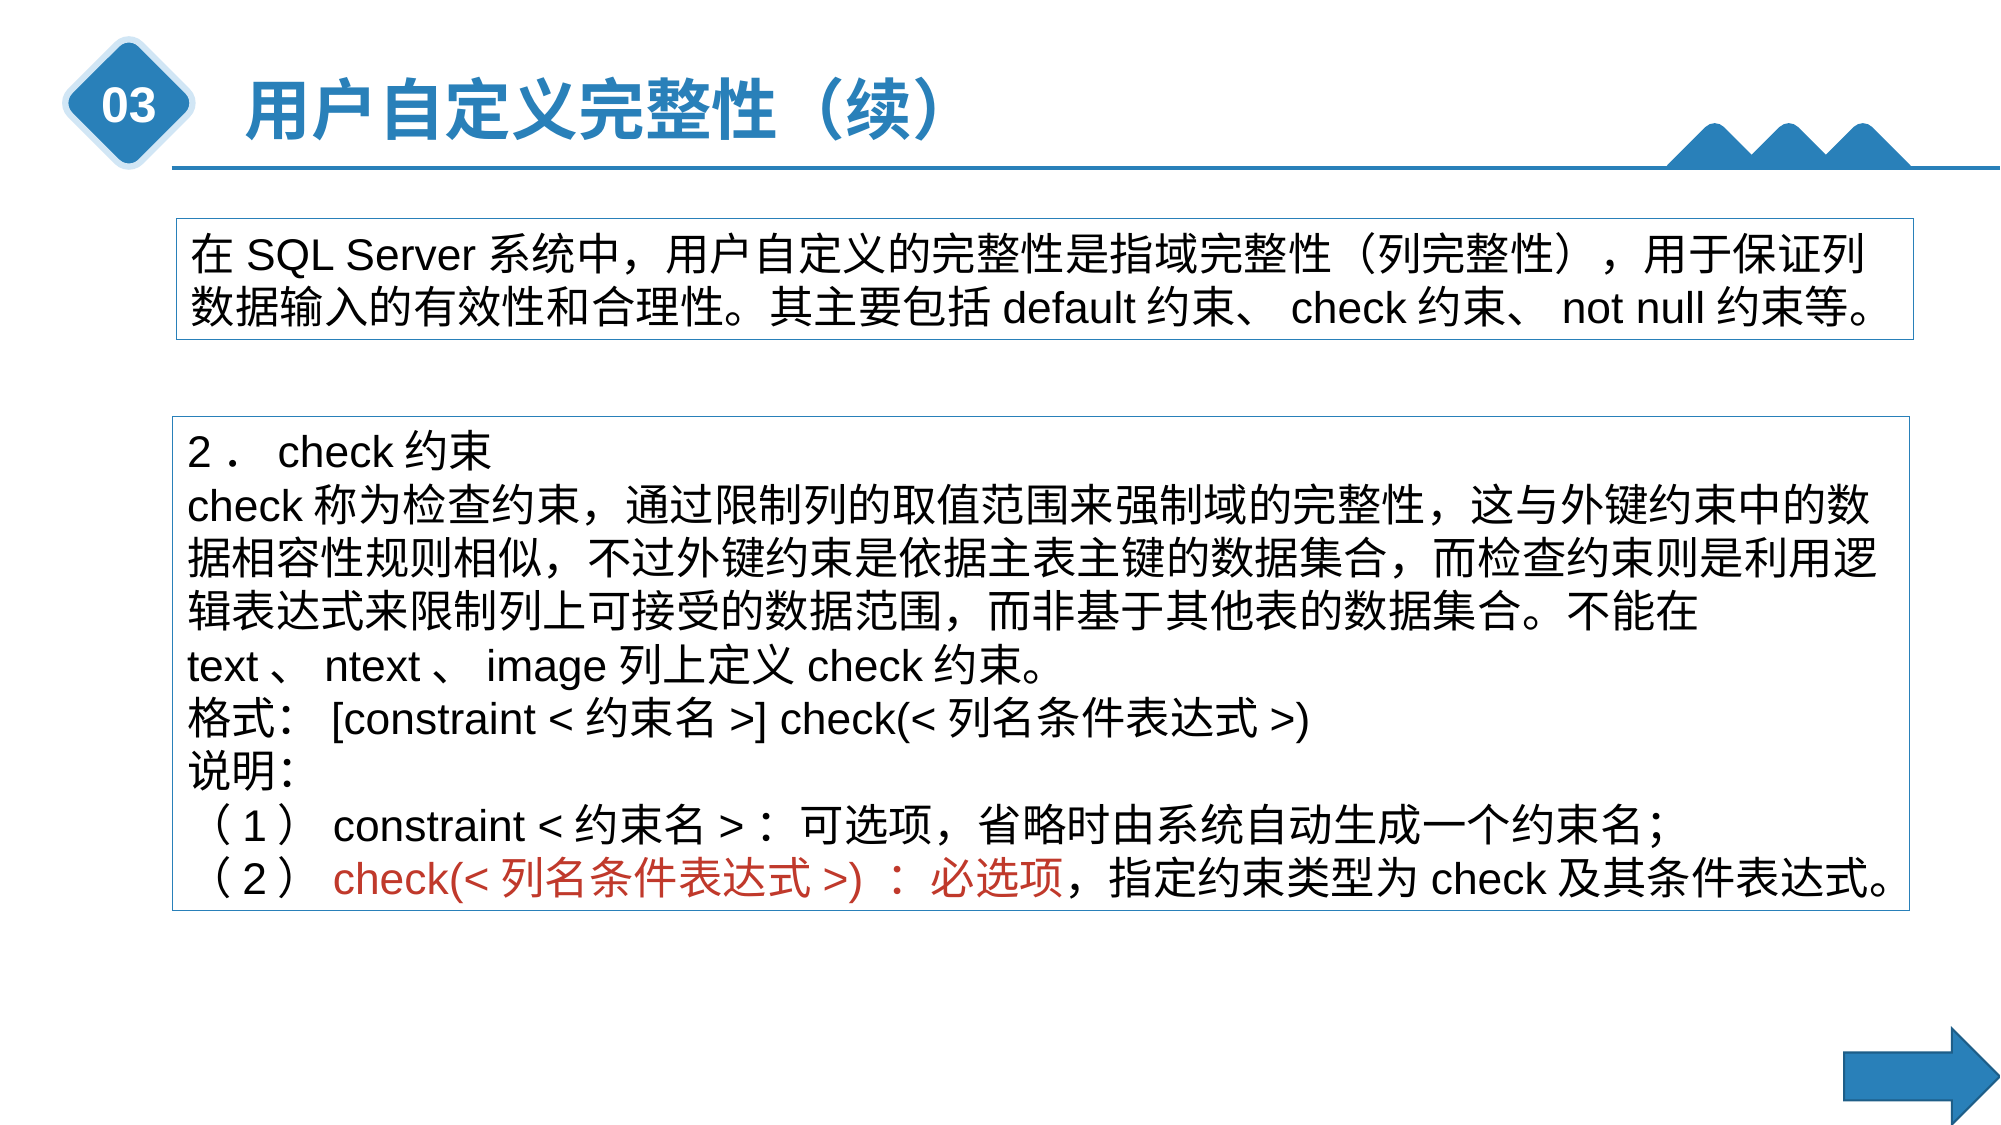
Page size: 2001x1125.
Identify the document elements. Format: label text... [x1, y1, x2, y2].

text_box [94, 141, 163, 168]
text_box [64, 73, 86, 133]
text_box [172, 74, 194, 132]
text_box [1813, 122, 1913, 167]
text_box 在SQL Server系统中，用户自定义的完整性是指域完整性（列完整性），用于保证列数据输入的有效性和合理性。其主要包括default约束、check约束、not null约束等。 [176, 218, 1914, 340]
text_box [1738, 122, 1826, 167]
text_box [1664, 122, 1752, 167]
text_box [1843, 1026, 2000, 1125]
text_box 03 [86, 65, 172, 141]
text_box 2．check约束 check称为检查约束，通过限制列的取值范围来强制域的完整性，这与外键约束中的数据相容性规则相似，不过外键约束是依据主表主键的数据集合，而检查约束则是利用逻辑表达式来限制列上可接受的数据范围，而非基于其他表的数据集合。不能在text、ntext、image列上定义check约束。 格式：[constraint <约束名>] check(<列名条件表达式>) 说明： （1）constraint <约束名>：可选项，省略时由系统自动生成一个约束名； （2）check(<列名条件表达式>) ：必选项，指定约束类型为check及其条件表达式。 [172, 416, 1910, 911]
text_box 用户自定义完整性（续） [230, 60, 994, 155]
text_box [94, 38, 163, 65]
